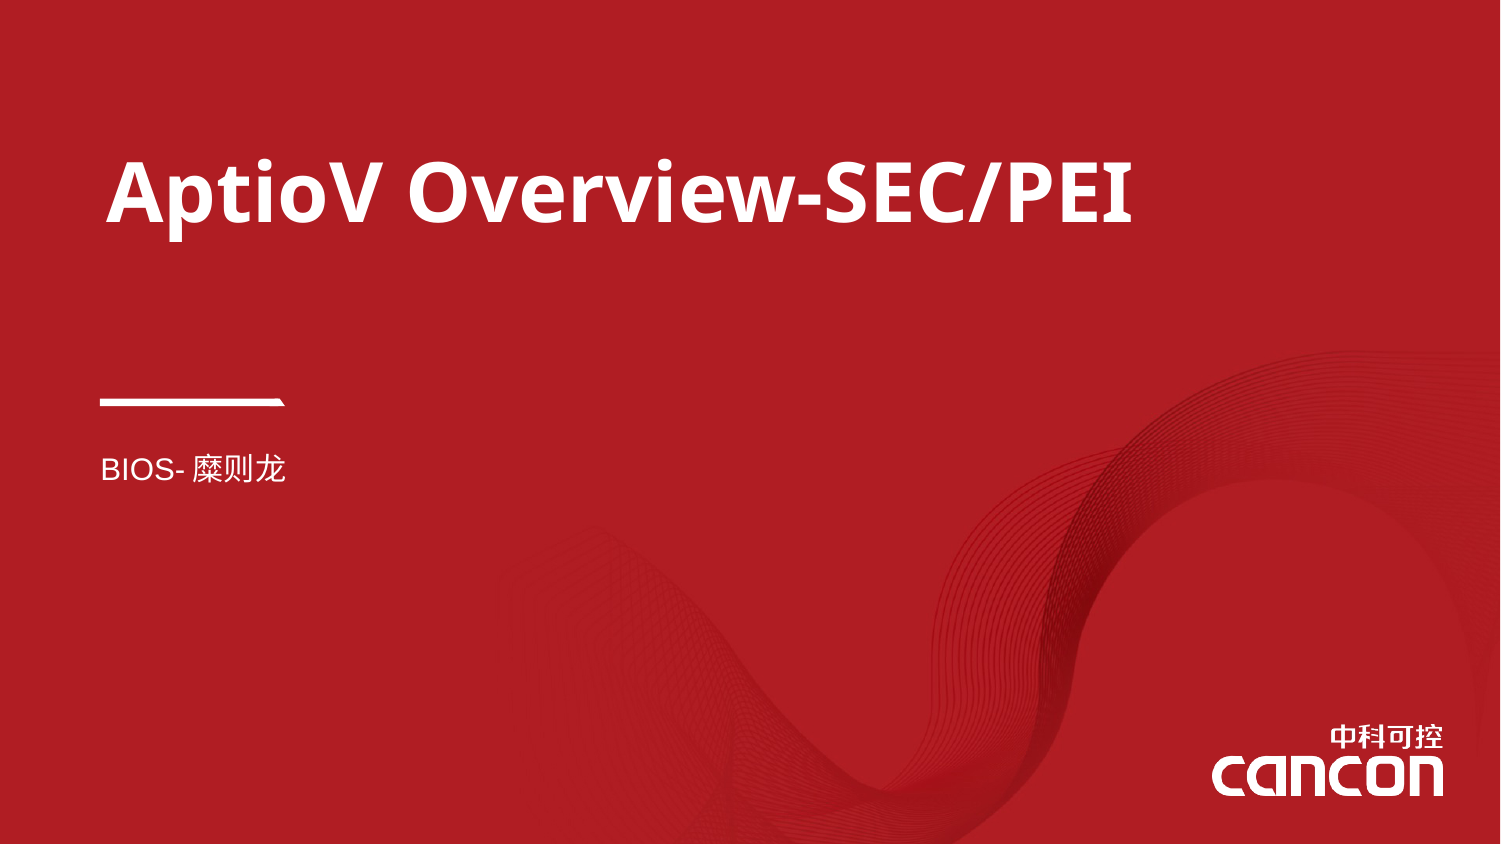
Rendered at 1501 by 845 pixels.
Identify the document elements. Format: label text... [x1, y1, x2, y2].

picture [0, 0, 1501, 844]
list AptioV Overview-SEC/PEI [69, 133, 1268, 259]
subtitle BIOS-糜则龙 [89, 431, 1215, 506]
